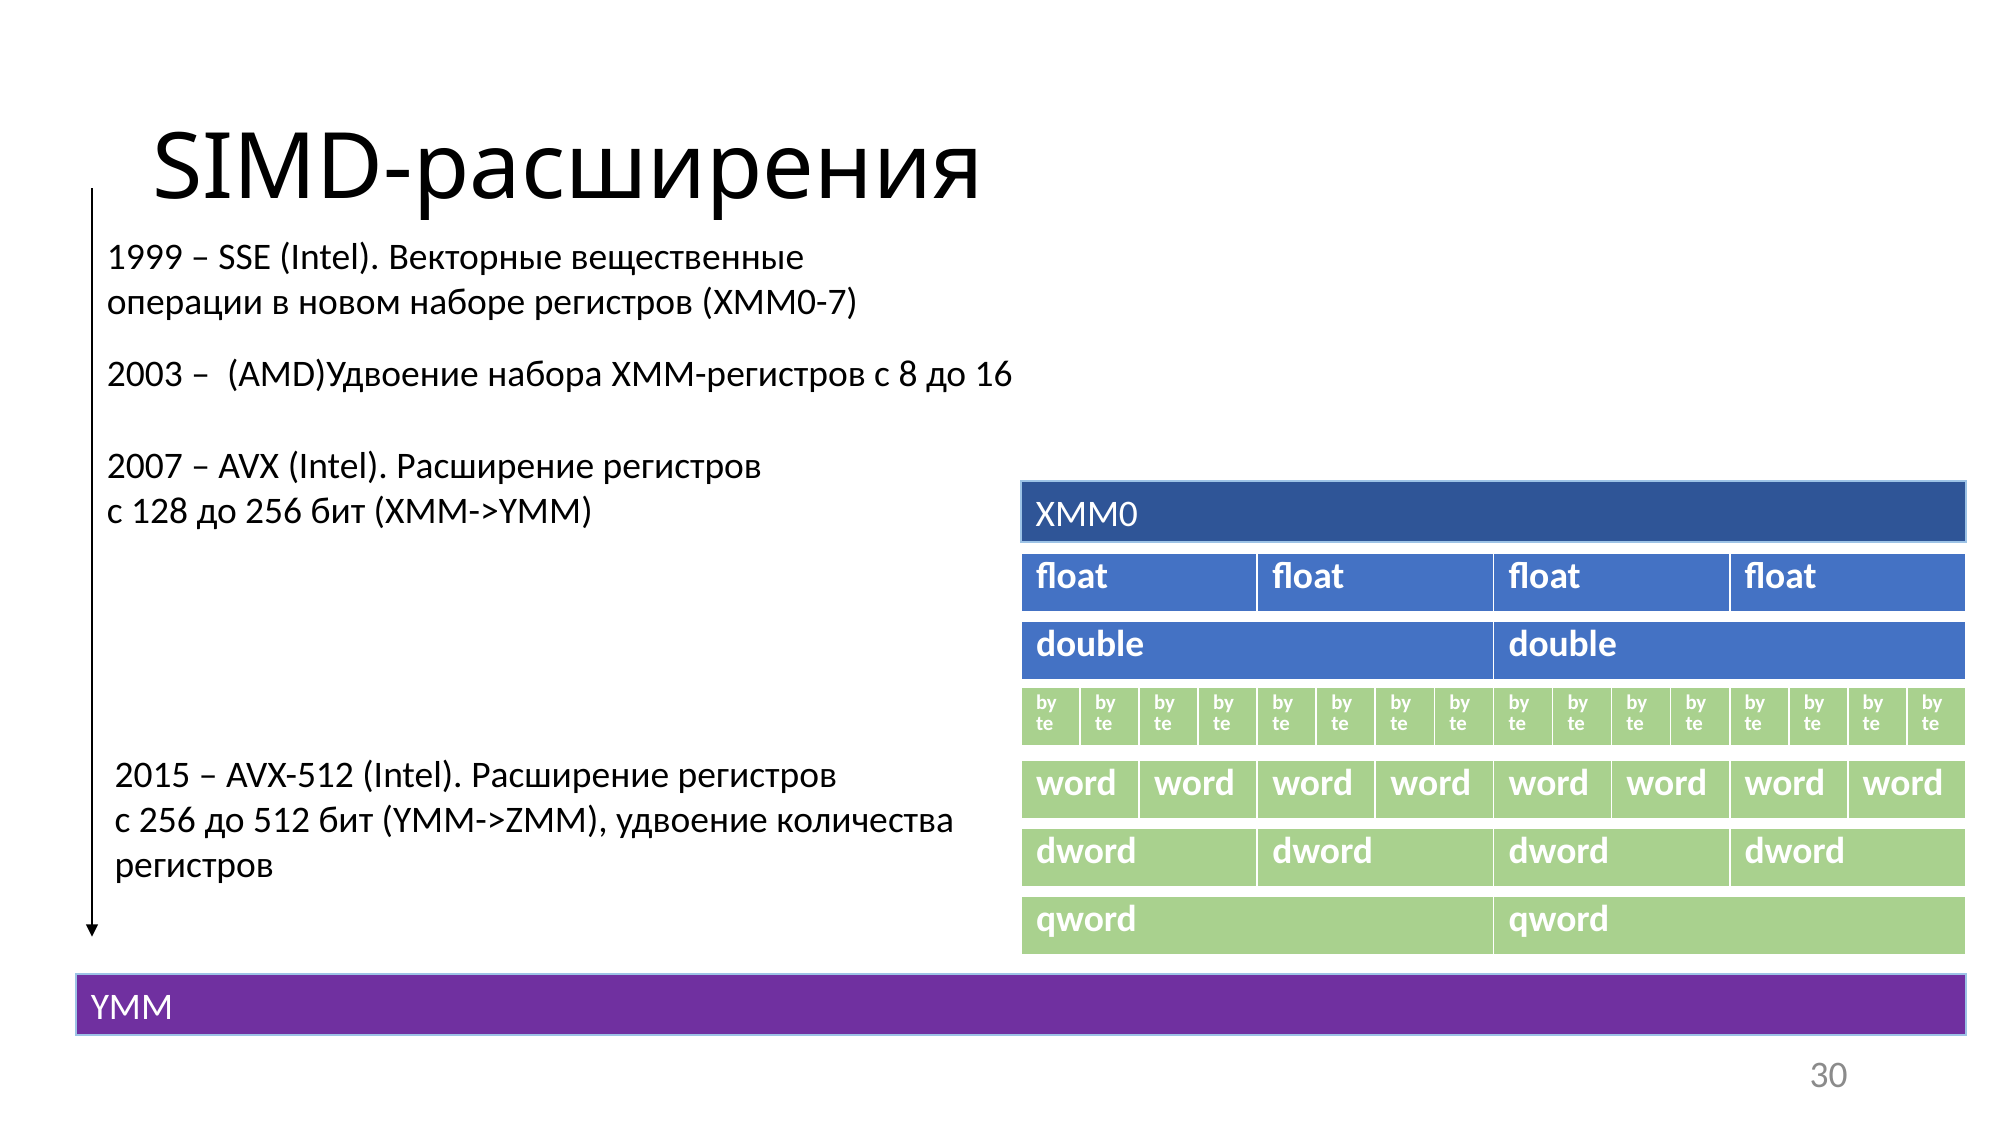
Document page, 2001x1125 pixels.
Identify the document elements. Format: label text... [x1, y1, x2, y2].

table_header dword [1494, 829, 1729, 886]
table_header by te [1671, 688, 1729, 745]
table_header qword [1494, 897, 1965, 954]
slide_number 30 [1412, 1042, 1863, 1103]
table_header float [1022, 554, 1256, 611]
table_header by te [1494, 688, 1552, 745]
table_header by te [1081, 688, 1138, 745]
table_header by te [1317, 688, 1374, 745]
table_header by te [1199, 688, 1256, 745]
table_header dword [1258, 829, 1493, 886]
table_header float [1494, 554, 1729, 611]
table_header word [1849, 761, 1965, 818]
table_header word [1022, 761, 1138, 818]
table_header by te [1790, 688, 1847, 745]
table_header word [1494, 761, 1611, 818]
text_box XMM0 [1020, 480, 1967, 543]
table_header by te [1908, 688, 1965, 745]
text_box 2003 – (AMD)Удвоение набора XMM-регистров с 8 до 16 [93, 341, 1036, 402]
table_header double [1022, 622, 1493, 679]
table_header by te [1612, 688, 1670, 745]
table_header word [1140, 761, 1256, 818]
table_header by te [1258, 688, 1315, 745]
table_header qword [1022, 897, 1493, 954]
text_box 2015 – AVX-512 (Intel). Расширение регистров с 256 до 512 бит (YMM->ZMM), удвоение количества регистров [99, 742, 989, 893]
table_header by te [1731, 688, 1788, 745]
table_header word [1731, 761, 1847, 818]
table_header by te [1435, 688, 1493, 745]
text_box 2007 – AVX (Intel). Расширение регистров с 128 до 256 бит (XMM->YMM) [93, 434, 981, 539]
table_header word [1612, 761, 1729, 818]
table_header by te [1849, 688, 1906, 745]
table_header dword [1022, 829, 1256, 886]
table_header double [1494, 622, 1965, 679]
table_header by te [1553, 688, 1611, 745]
table_header word [1258, 761, 1374, 818]
table_header by te [1140, 688, 1197, 745]
table_header by te [1022, 688, 1079, 745]
table_header float [1731, 554, 1965, 611]
text_box 1999 – SSE (Intel). Векторные вещественные операции в новом наборе регистров (XMM0-7) [93, 224, 941, 329]
table_header by te [1376, 688, 1434, 745]
title SIMD-расширения [137, 59, 1863, 278]
table_header float [1258, 554, 1493, 611]
table_header dword [1731, 829, 1965, 886]
table_header word [1376, 761, 1493, 818]
text_box YMM [75, 973, 1967, 1036]
